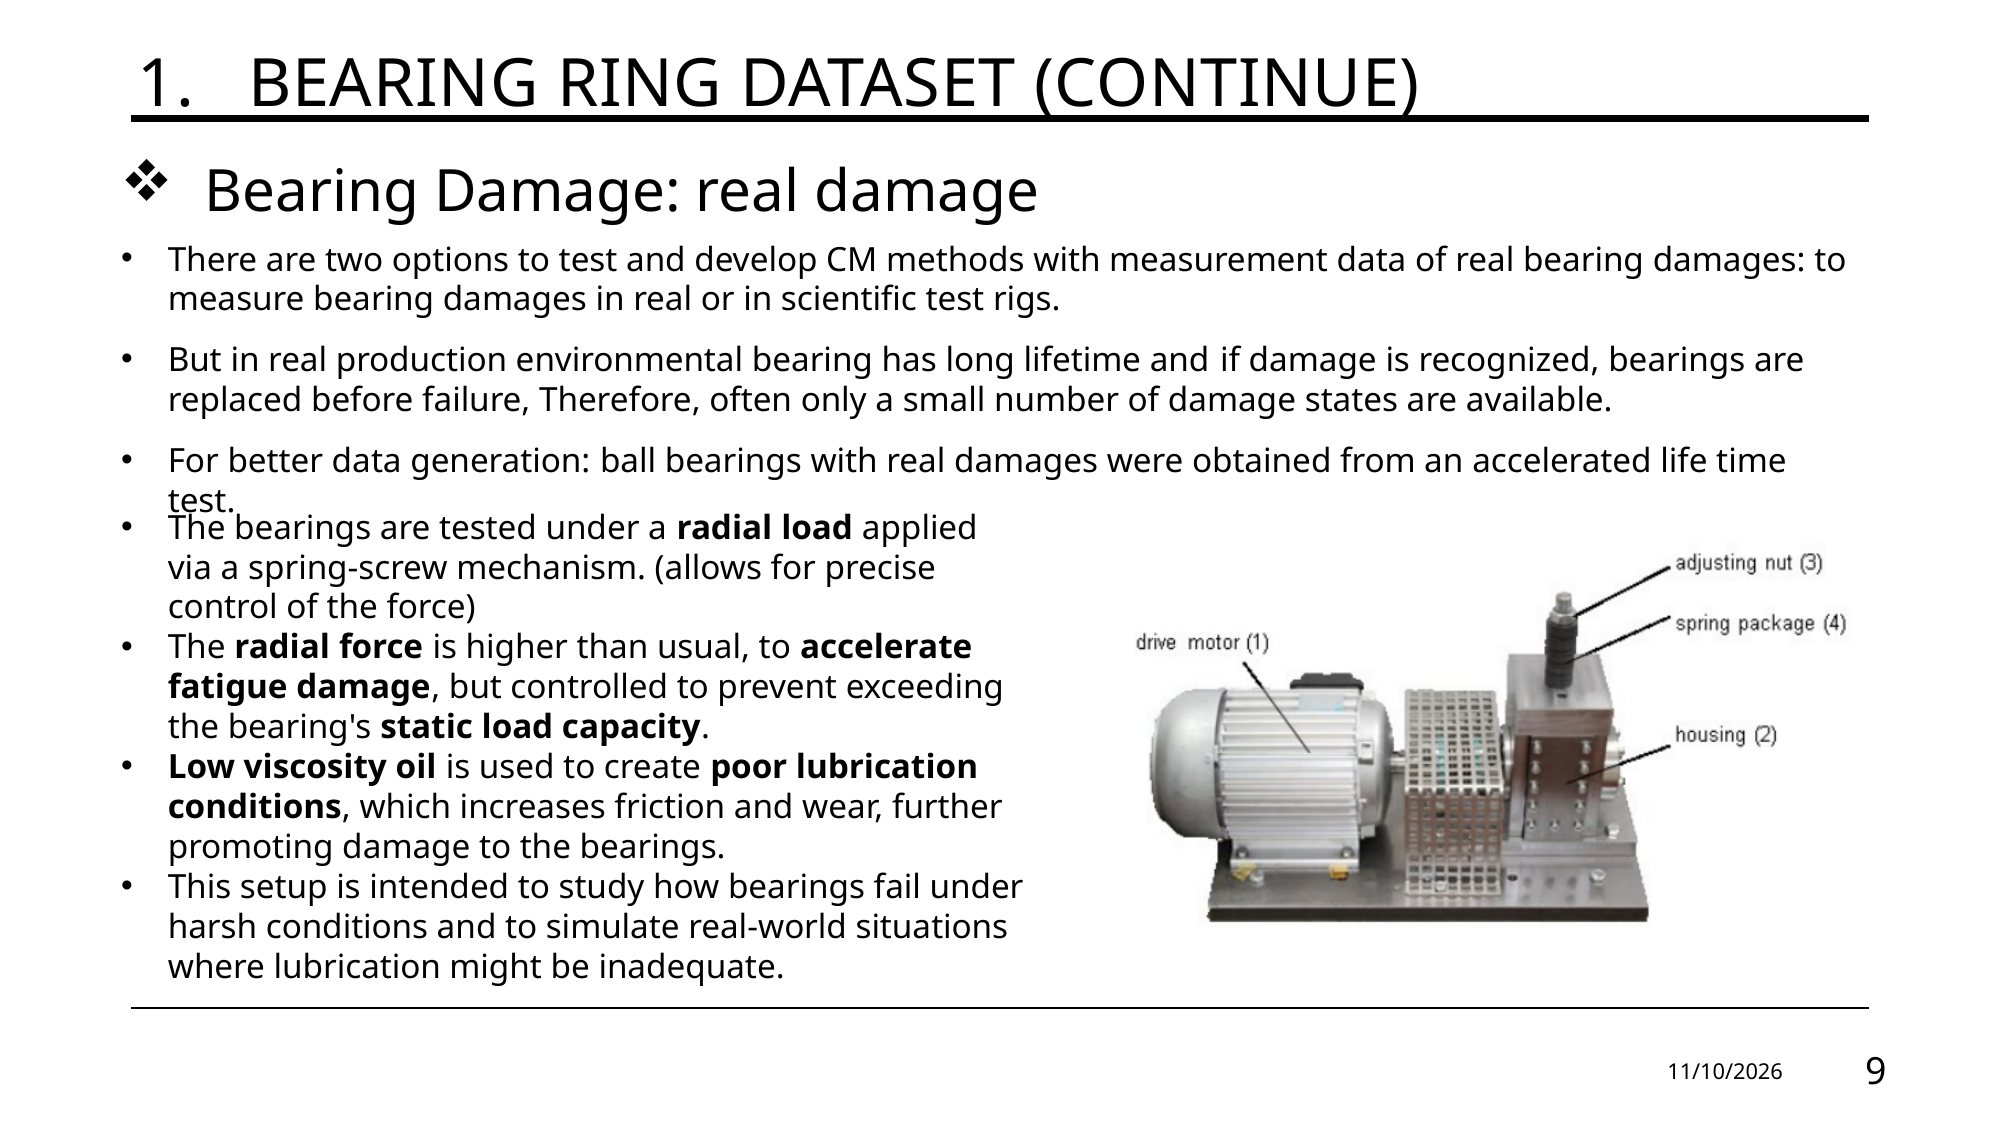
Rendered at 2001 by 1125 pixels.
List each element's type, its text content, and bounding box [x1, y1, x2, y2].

title 1. Bearing ring dataset (Continue) [122, 32, 1877, 257]
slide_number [1372, 1042, 1791, 1103]
picture [1078, 526, 1902, 954]
text_box Bearing Damage: real damage [105, 145, 1861, 231]
slide_number 9 [1791, 1042, 1902, 1103]
list There are two options to test and develop CM methods with measurement data of real bearing damages: to measure bearing damages in real or in scientific test rigs. But in real production environmental bearing has long lifetime and if damage is recognized, bearings are replaced before failure, Therefore, often only a small number of damage states are available. For better data generation: ball bearings with real damages were obtained from an accelerated life time test. [106, 230, 1876, 563]
text_box The bearings are tested under a radial load applied via a spring-screw mechanism. (allows for precise control of the force) The radial force is higher than usual, to accelerate fatigue damage, but controlled to prevent exceeding the bearing's static load capacity. Low viscosity oil is used to create poor lubrication conditions, which increases friction and wear, further promoting damage to the bearings. This setup is intended to study how bearings fail under harsh conditions and to simulate real-world situations where lubrication might be inadequate. [106, 498, 1045, 1094]
